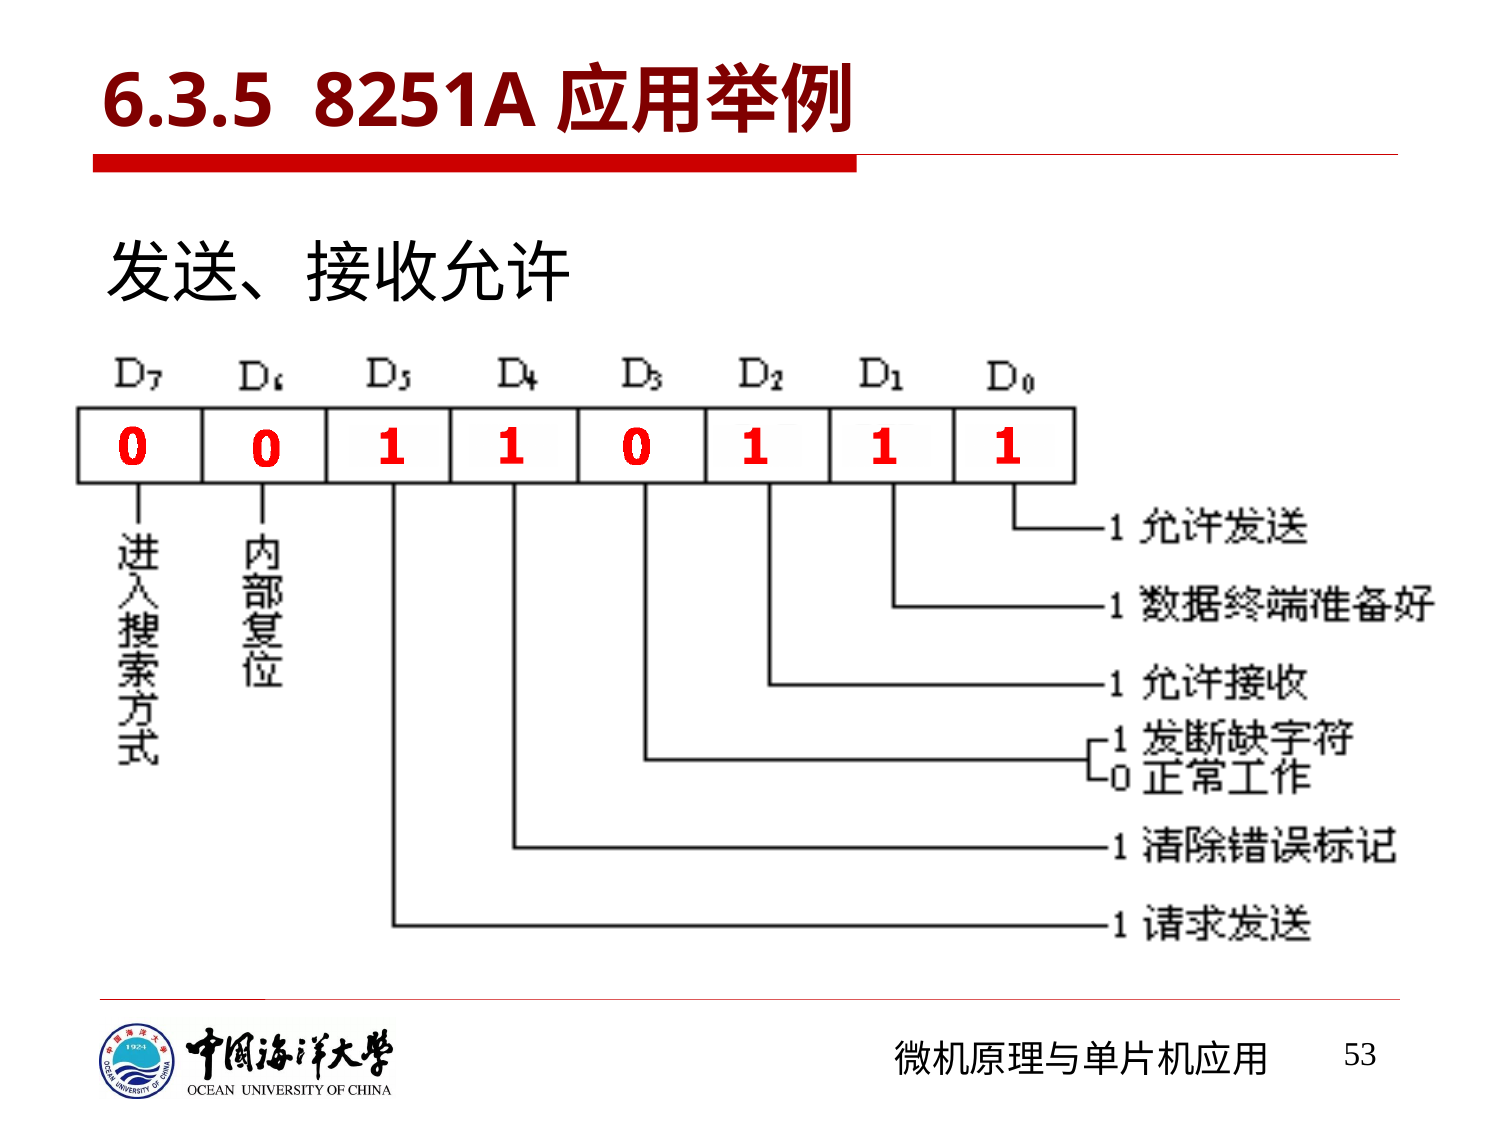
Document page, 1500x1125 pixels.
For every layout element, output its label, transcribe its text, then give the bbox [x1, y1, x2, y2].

text_box 发送、接收允许 [105, 222, 919, 318]
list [67, 336, 1464, 972]
picture [349, 424, 439, 467]
picture [91, 424, 181, 467]
title 6.3.5 8251A应用举例 [87, 42, 1438, 149]
picture [965, 424, 1055, 467]
slide_number 53 [1328, 1024, 1448, 1103]
picture [224, 426, 314, 469]
picture [99, 1017, 396, 1099]
picture [595, 424, 685, 467]
picture [712, 424, 802, 467]
picture [841, 425, 931, 468]
picture [468, 424, 558, 467]
